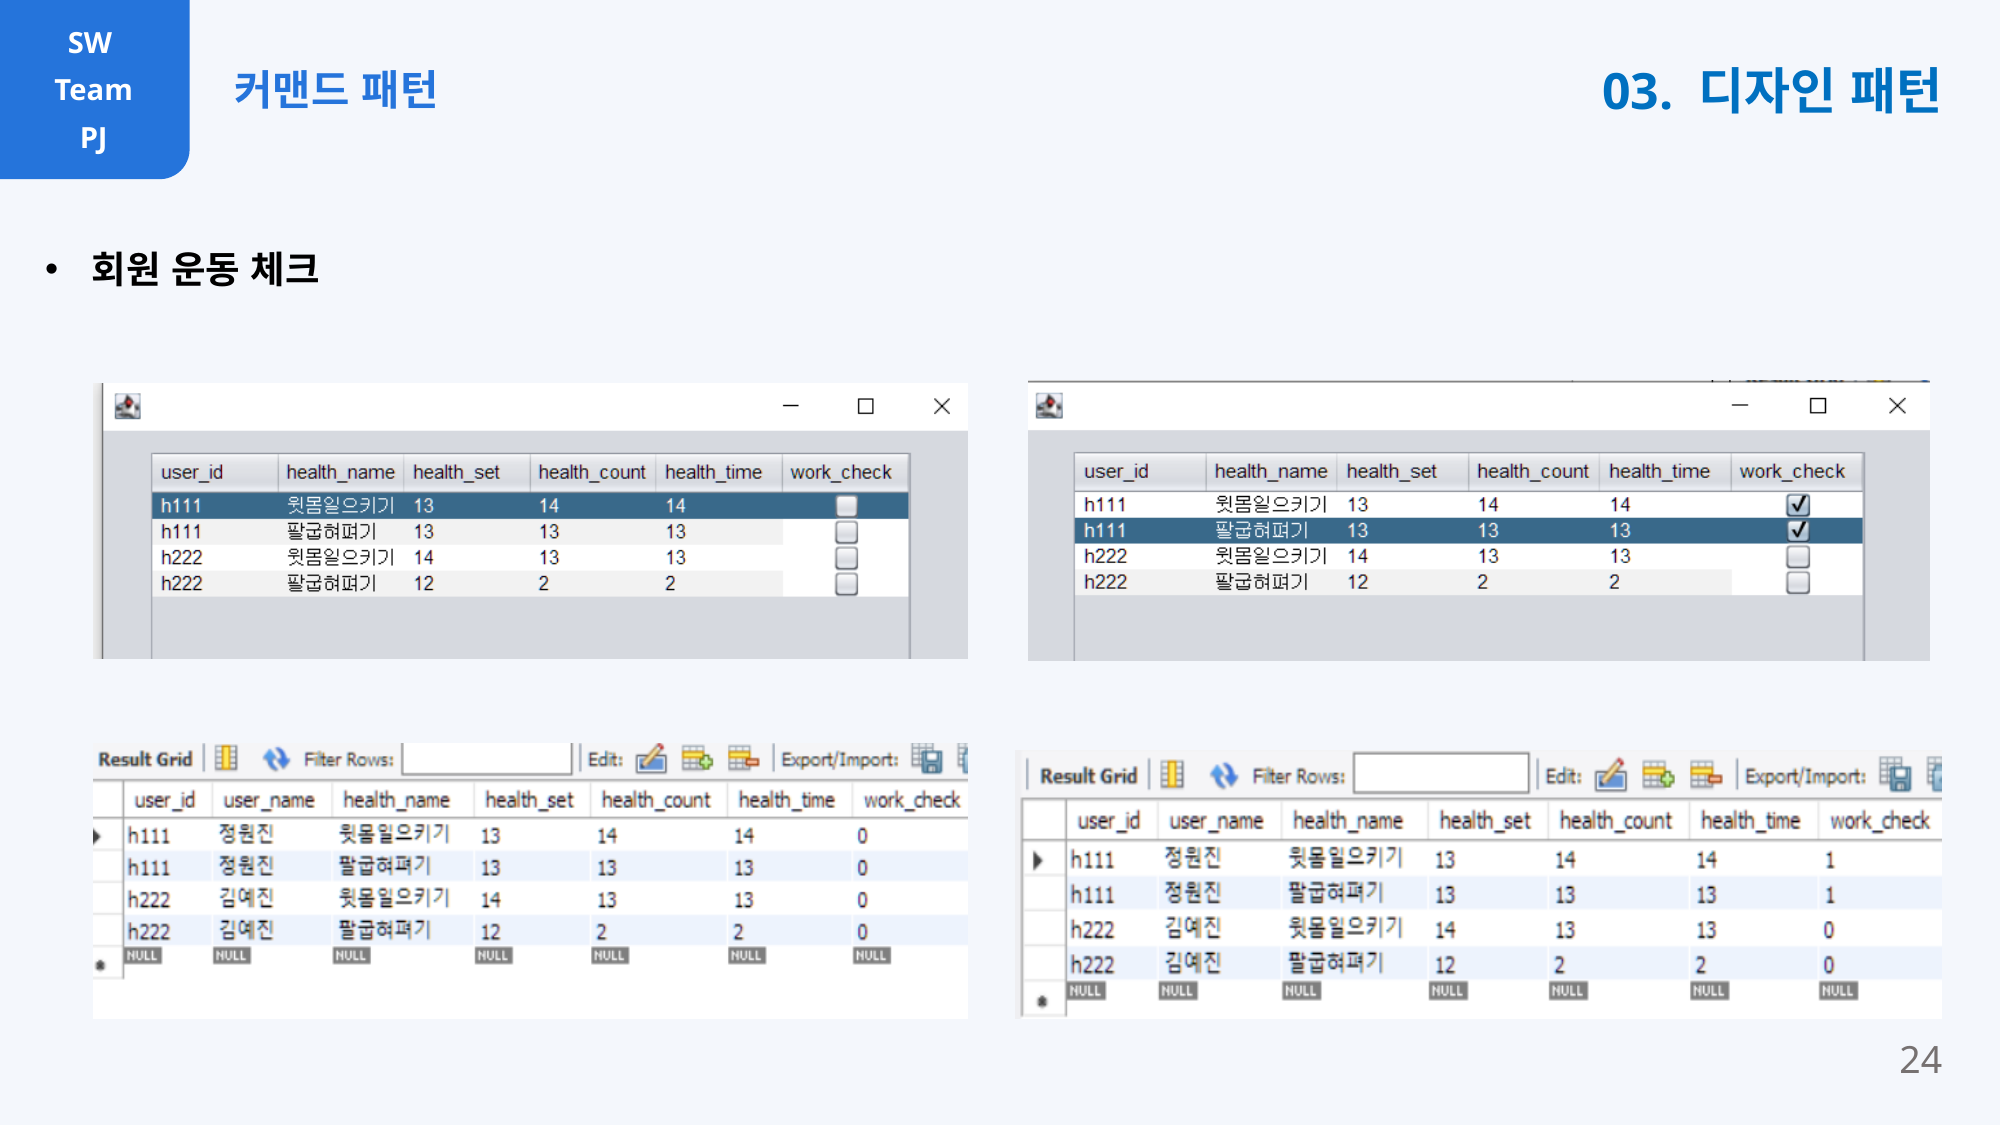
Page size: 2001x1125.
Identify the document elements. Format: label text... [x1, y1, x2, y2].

picture [1015, 750, 1942, 1019]
text_box [33, 376, 2000, 464]
text_box 커맨드 패턴 [219, 56, 1033, 122]
text_box 24 [1777, 1028, 1958, 1089]
text_box [0, 0, 191, 181]
text_box SW Team PJ [32, 16, 156, 162]
text_box 회원 운동 체크 [30, 238, 492, 299]
picture [1028, 380, 1930, 661]
picture [93, 743, 968, 1019]
picture [93, 383, 968, 659]
text_box 03. 디자인 패턴 [1176, 51, 1958, 127]
